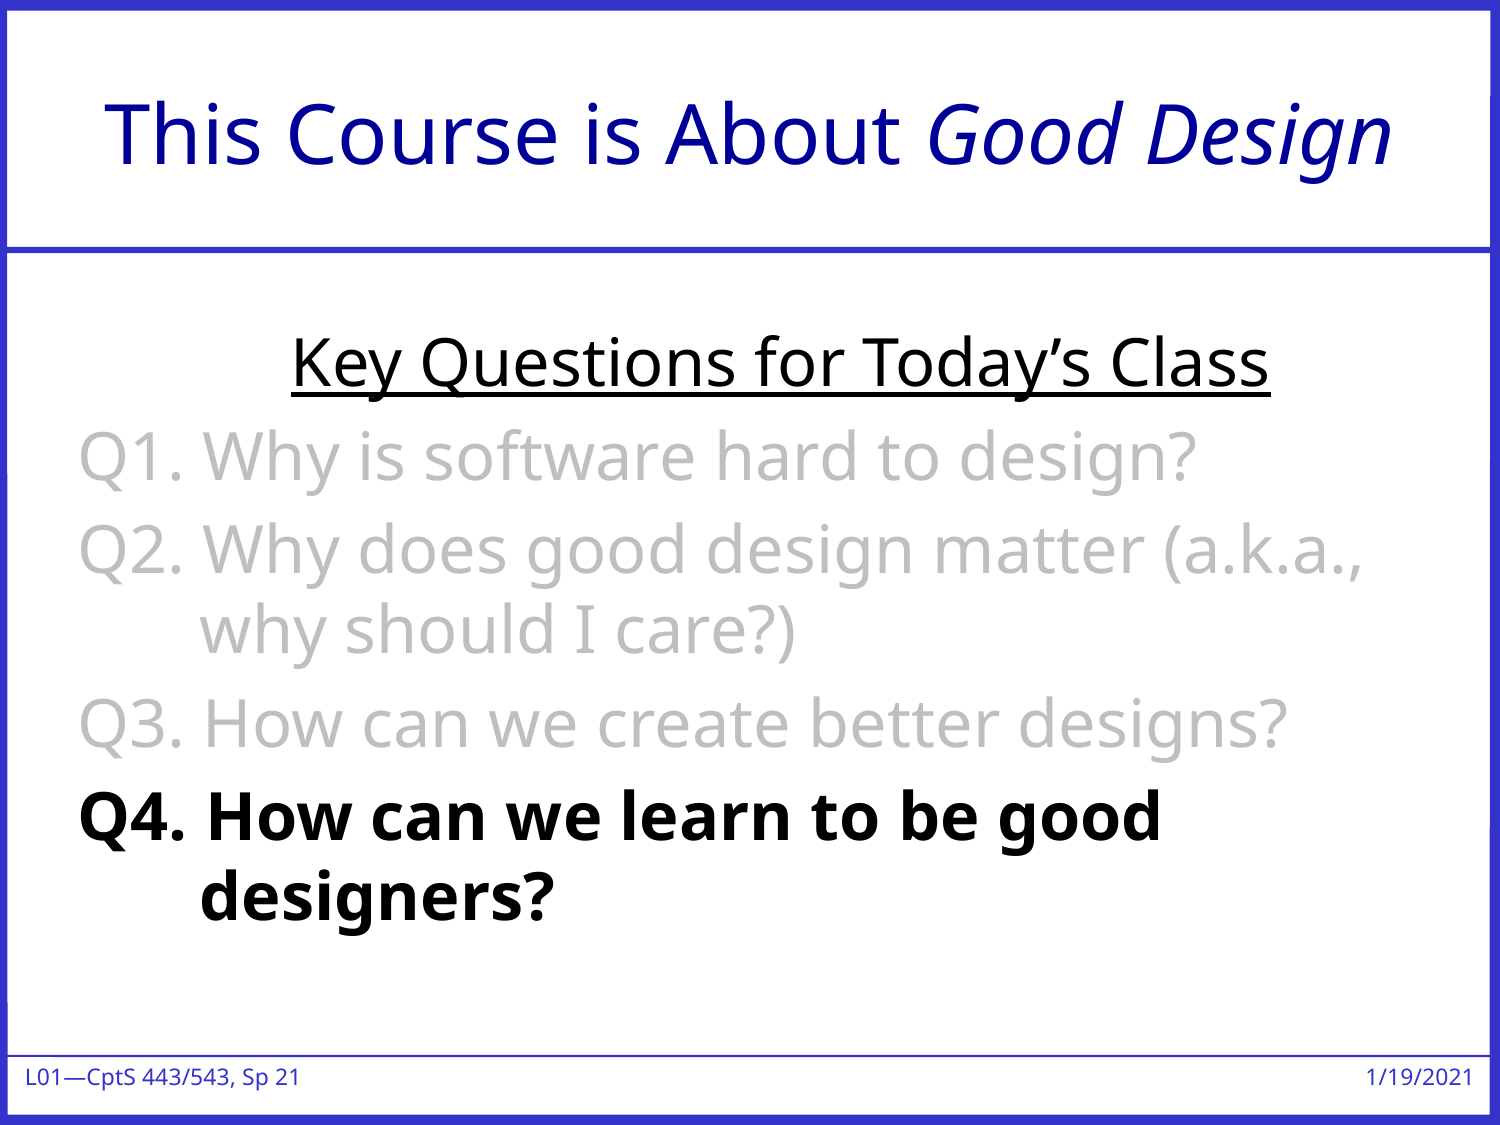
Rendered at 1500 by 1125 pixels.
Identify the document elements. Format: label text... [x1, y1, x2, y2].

list Key Questions for Today’s Class Q1. Why is software hard to design? Q2. Why does good design matter (a.k.a., why should I care?) Q3. How can we create better designs? Q4. How can we learn to be good designers? [62, 312, 1500, 1013]
title This Course is About Good Design [24, 24, 1476, 238]
slide_number [1137, 1052, 1488, 1113]
